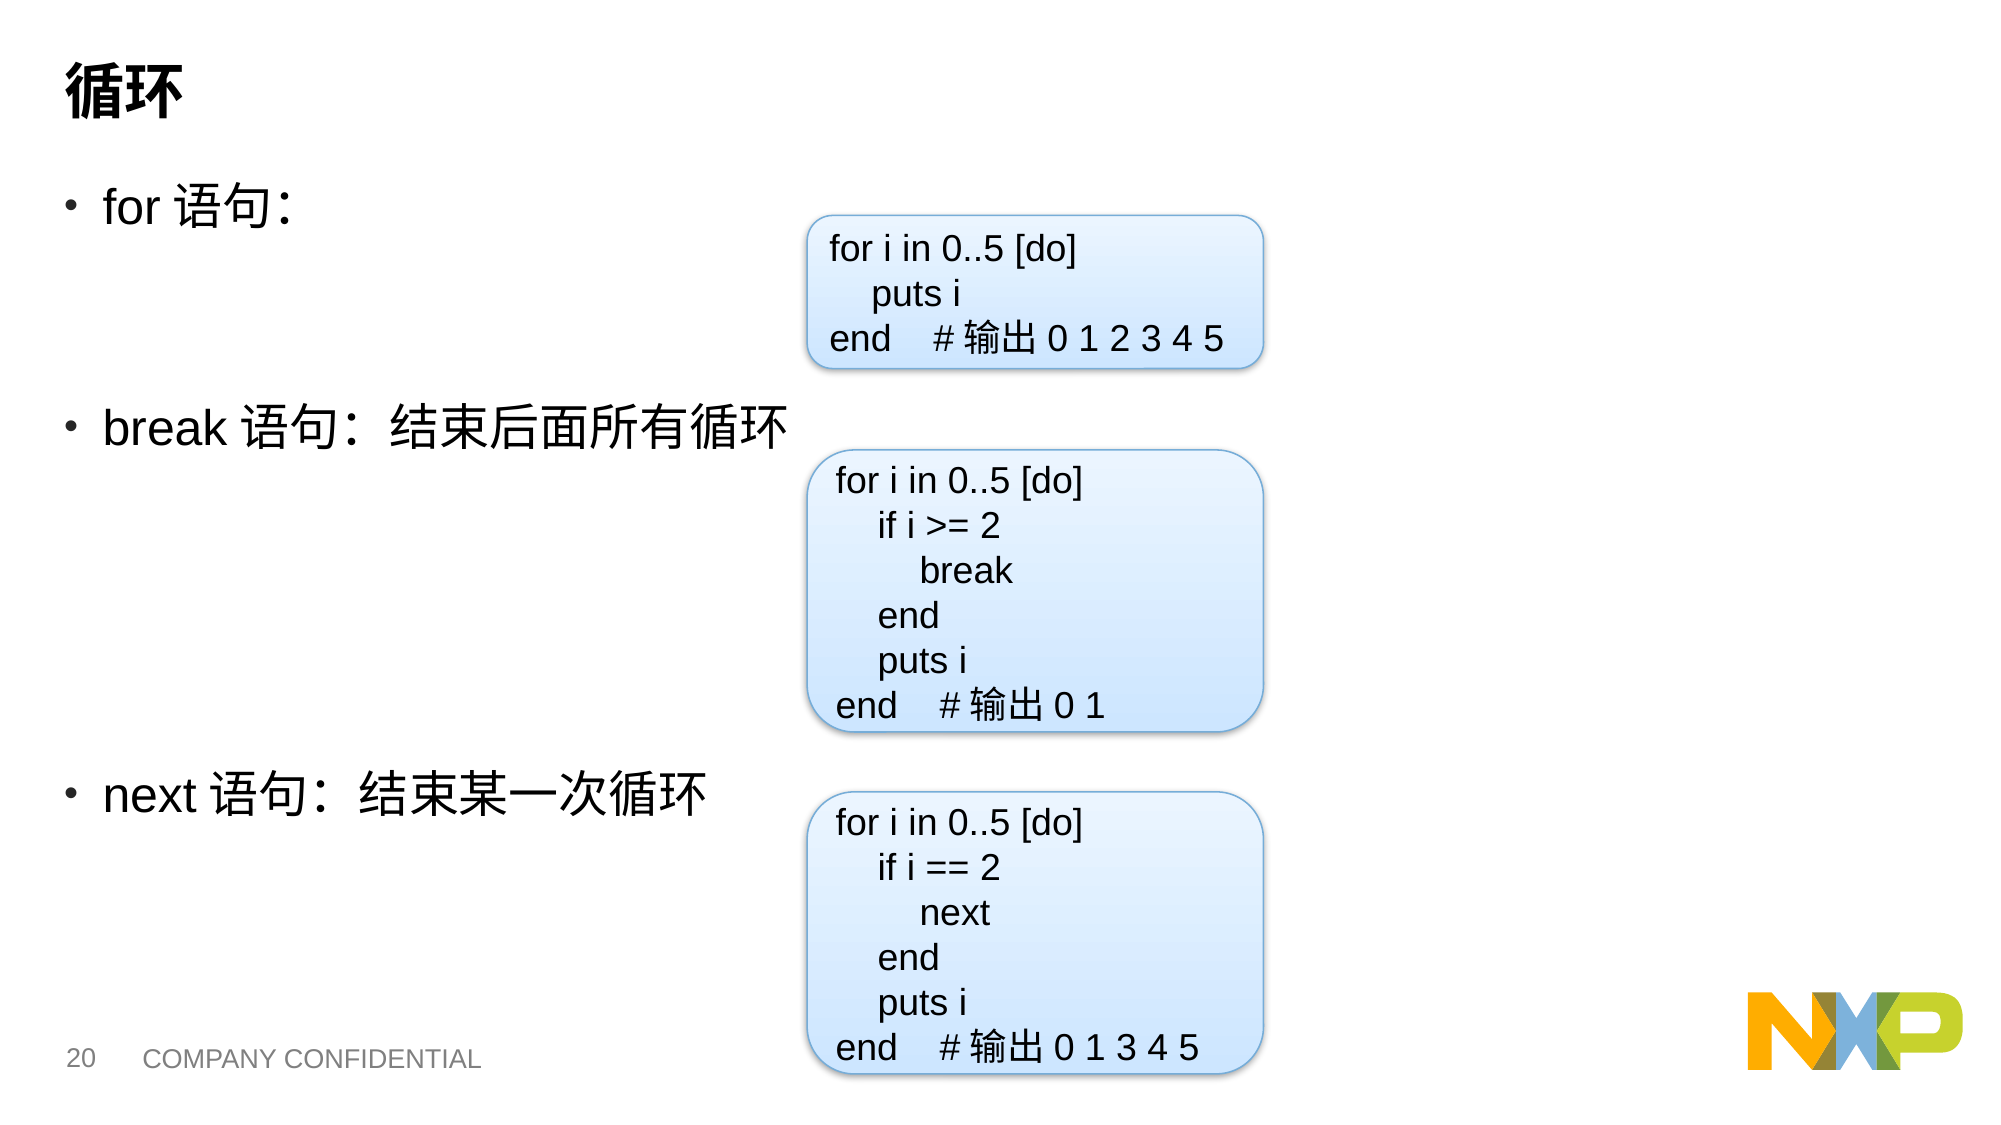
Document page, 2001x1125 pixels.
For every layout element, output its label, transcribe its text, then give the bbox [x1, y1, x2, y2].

text_box for i in 0..5 [do] if i == 2 next end puts i end #输出0 1 3 4 5 [806, 791, 1265, 1075]
text_box for i in 0..5 [do] puts i end #输出0 1 2 3 4 5 [806, 214, 1265, 370]
list for语句： break语句：结束后面所有循环 next语句：结束某一次循环 [49, 167, 1963, 933]
text_box for i in 0..5 [do] if i >= 2 break end puts i end #输出0 1 [806, 449, 1265, 733]
title 循环 [48, 45, 1963, 154]
